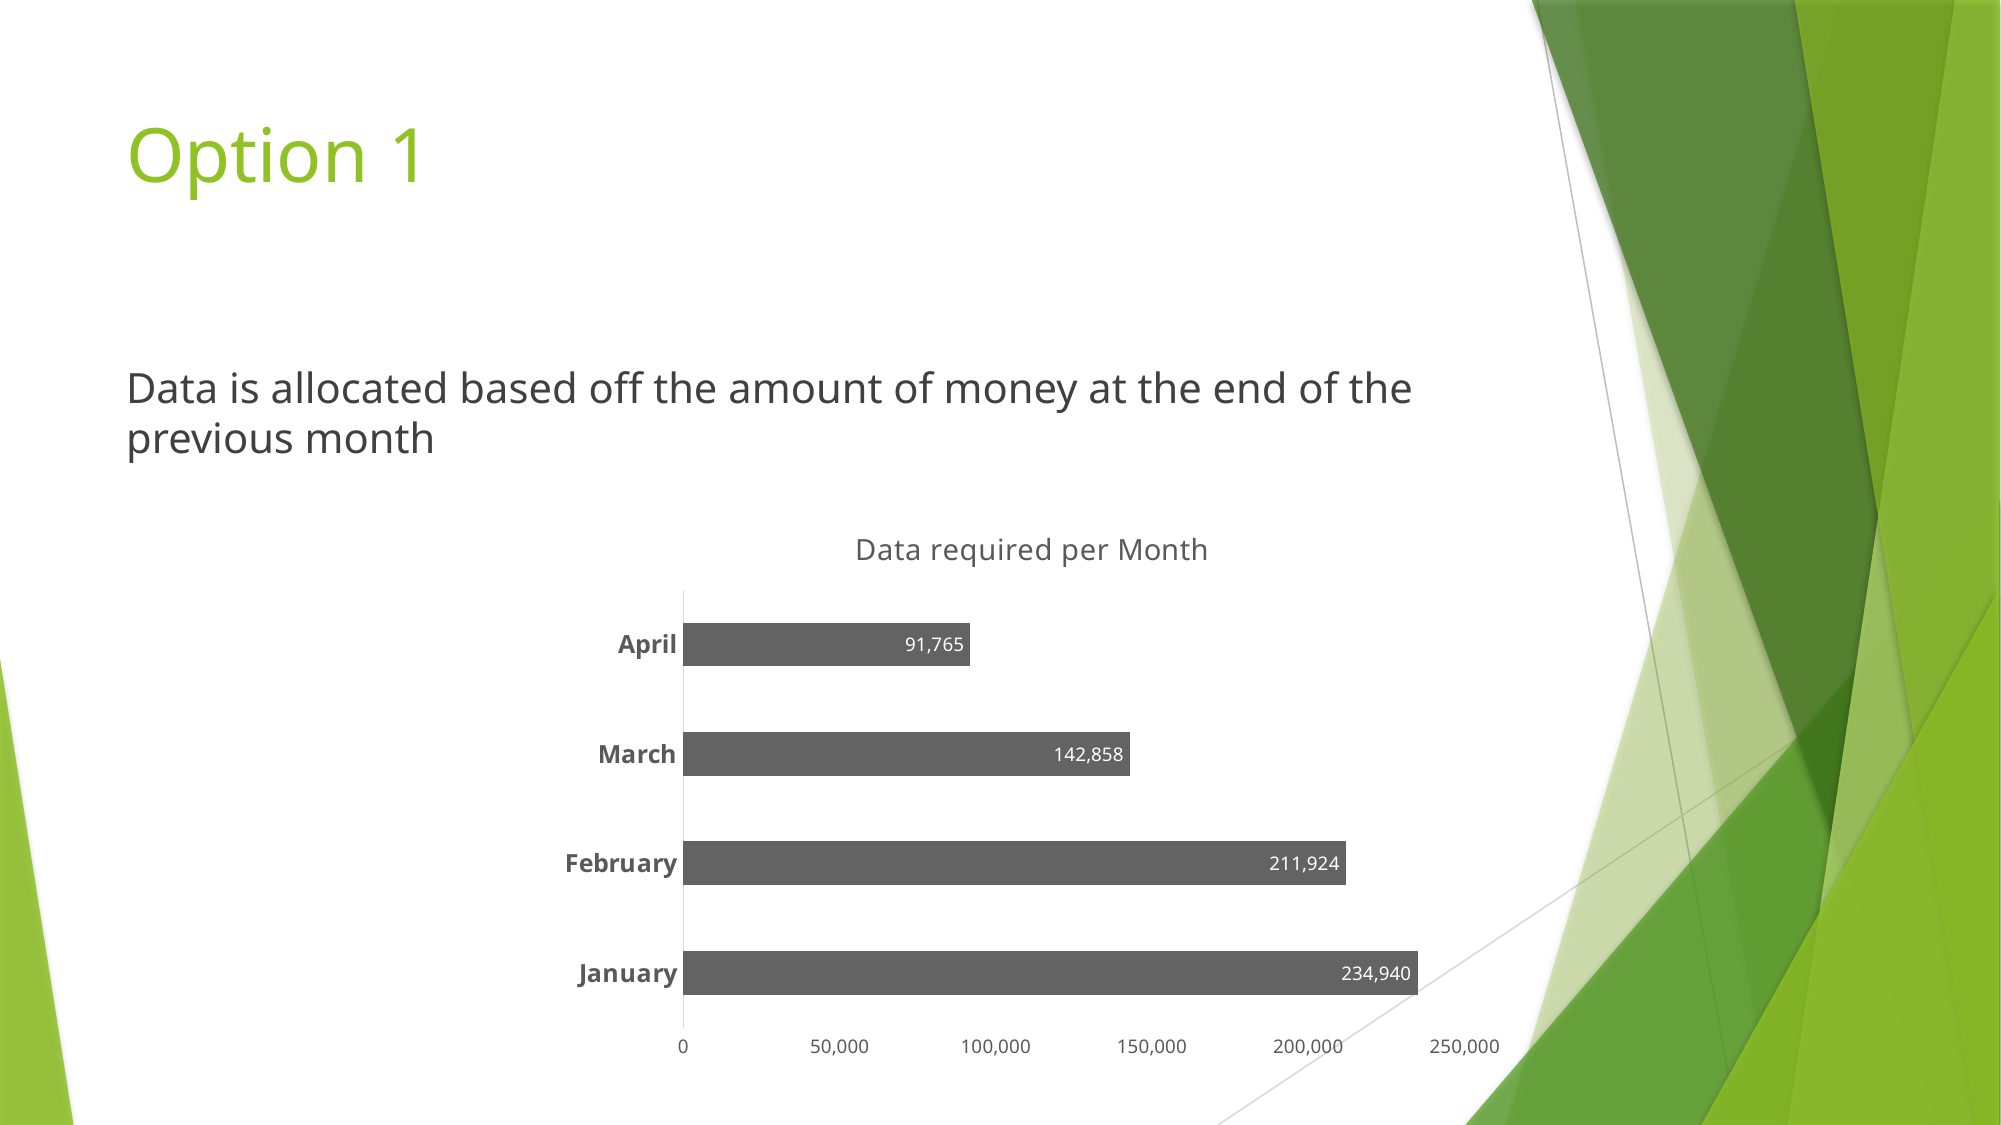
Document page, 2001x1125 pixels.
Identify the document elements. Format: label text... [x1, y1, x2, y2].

chart [544, 500, 1520, 1073]
title Option 1 [111, 99, 1522, 317]
list Data is allocated based off the amount of money at the end of the previous month [111, 354, 1522, 992]
